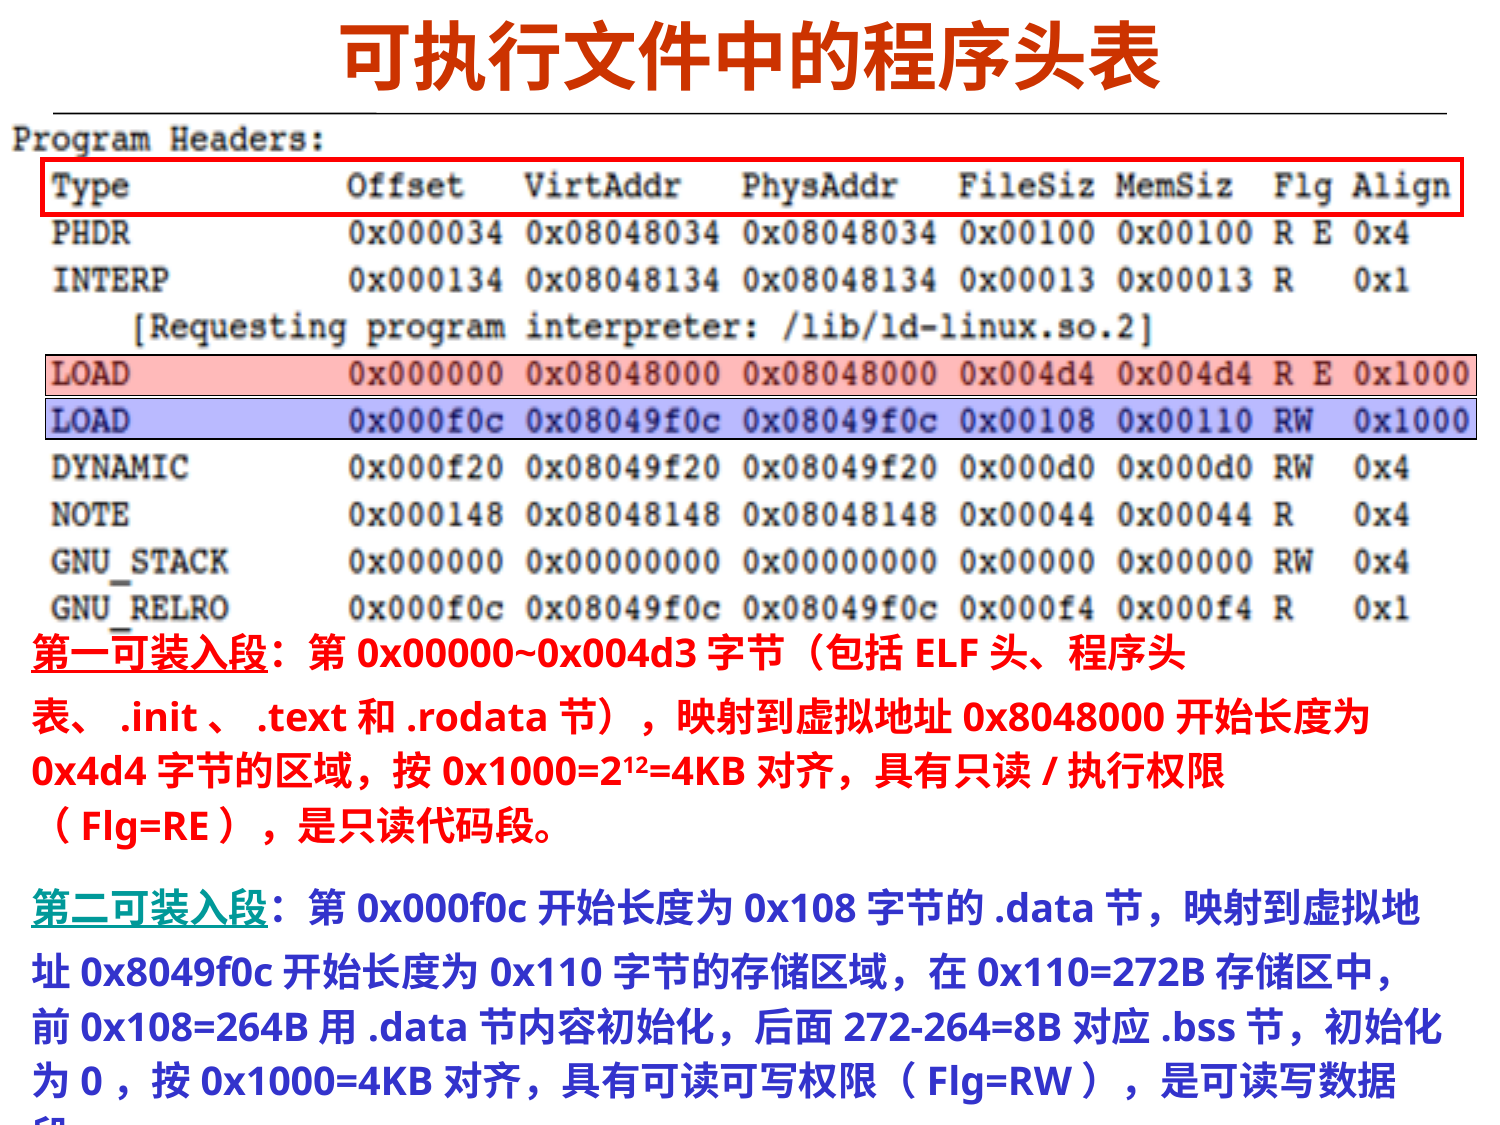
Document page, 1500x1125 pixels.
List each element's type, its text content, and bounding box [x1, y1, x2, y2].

title 可执行文件中的程序头表 [74, 8, 1426, 102]
text_box 第一可装入段：第0x00000~0x004d3字节（包括ELF头、程序头表、.init、.text和.rodata节），映射到虚拟地址0x8048000开始长度为0x4d4字节的区域，按0x1000=212=4KB对齐，具有只读/执行权限（Flg=RE），是只读代码段。 第二可装入段：第0x000f0c开始长度为0x108字节的.data节，映射到虚拟地址0x8049f0c开始长度为0x110字节的存储区域，在0x110=272B存储区中，前0x108=264B用.data节内容初始化，后面272-264=8B对应.bss节，初始化为0，按0x1000=4KB对齐，具有可读可写权限（Flg=RW），是可读写数据段。 [16, 655, 1468, 1125]
picture [0, 118, 1500, 648]
